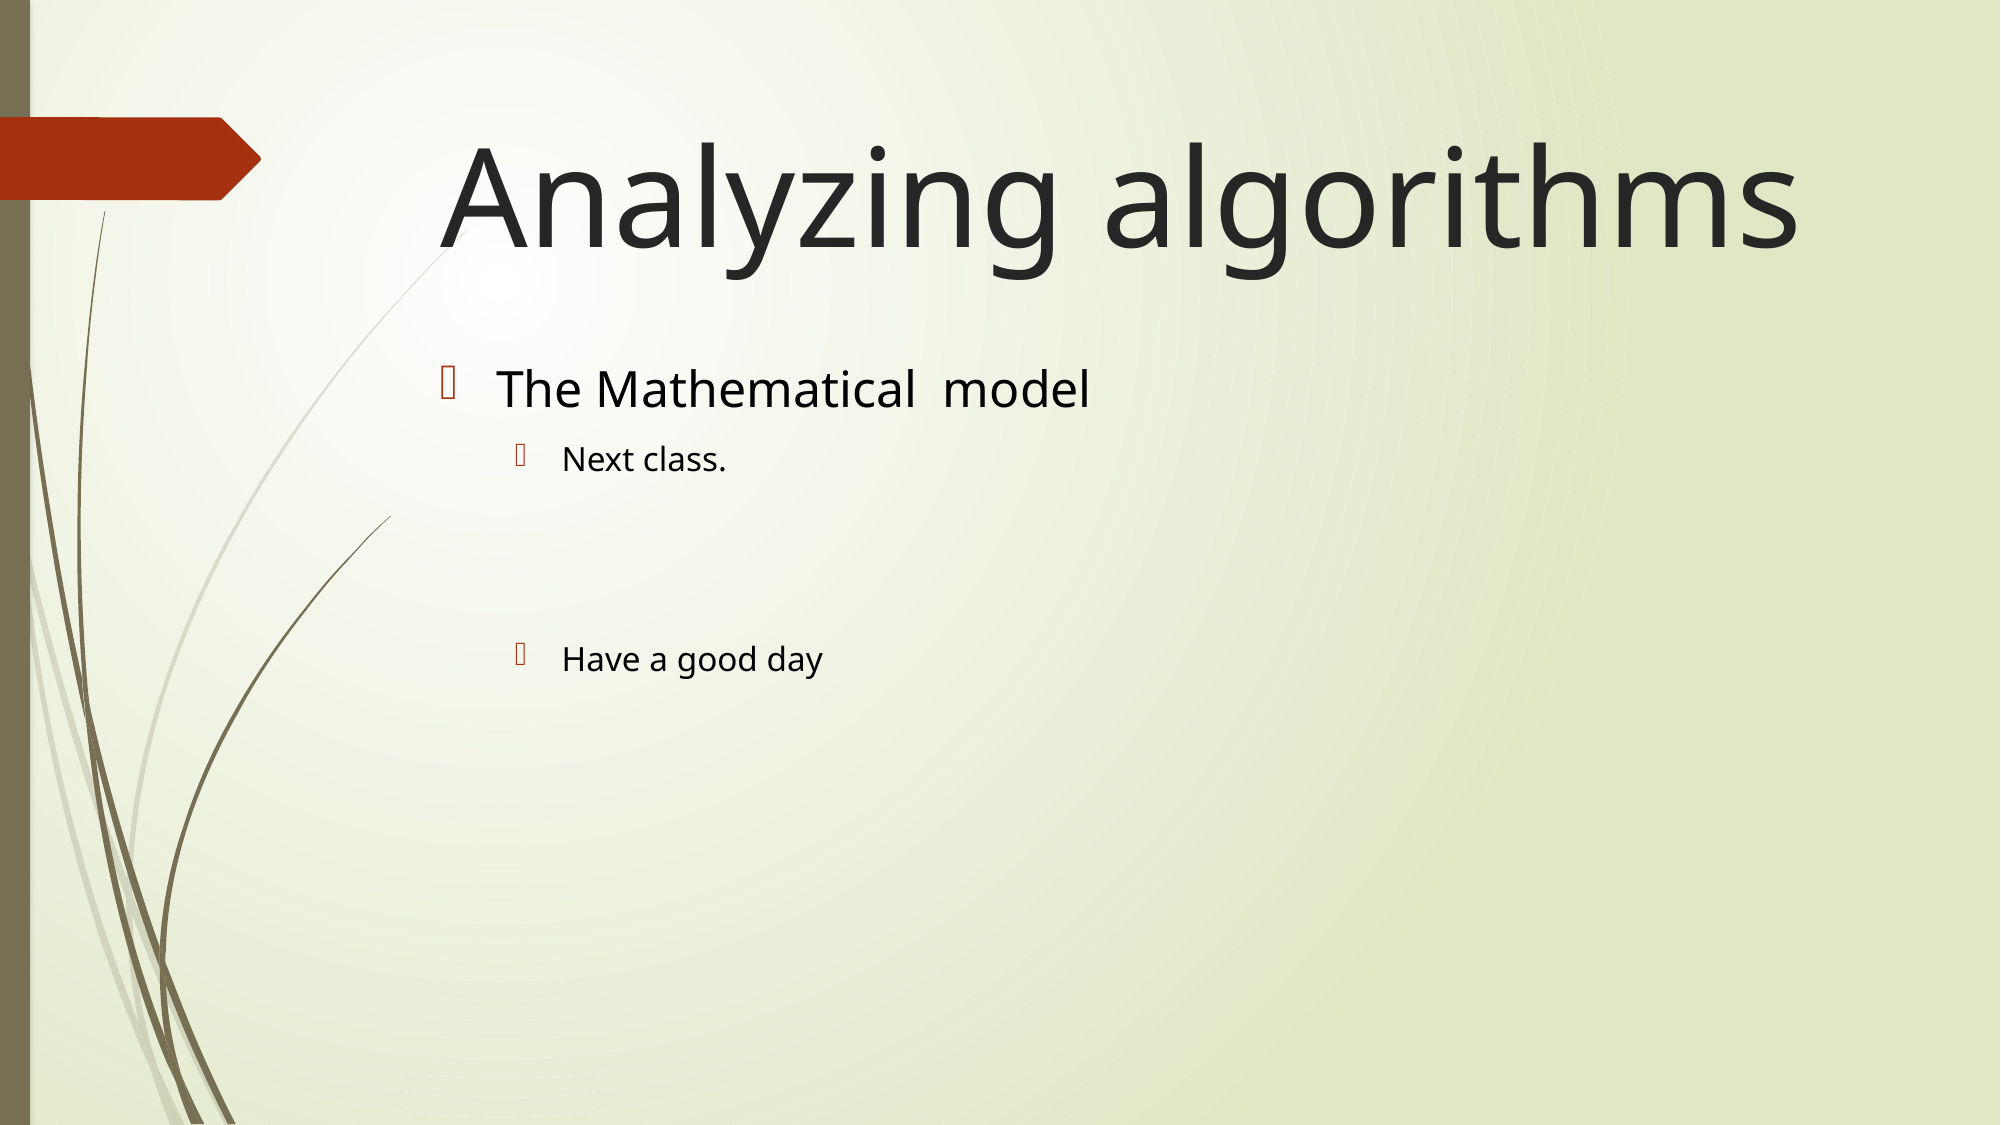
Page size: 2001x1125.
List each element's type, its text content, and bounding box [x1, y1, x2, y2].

title Analyzing algorithms [425, 102, 1888, 313]
list The Mathematical model Next class. Have a good day [424, 350, 1888, 970]
